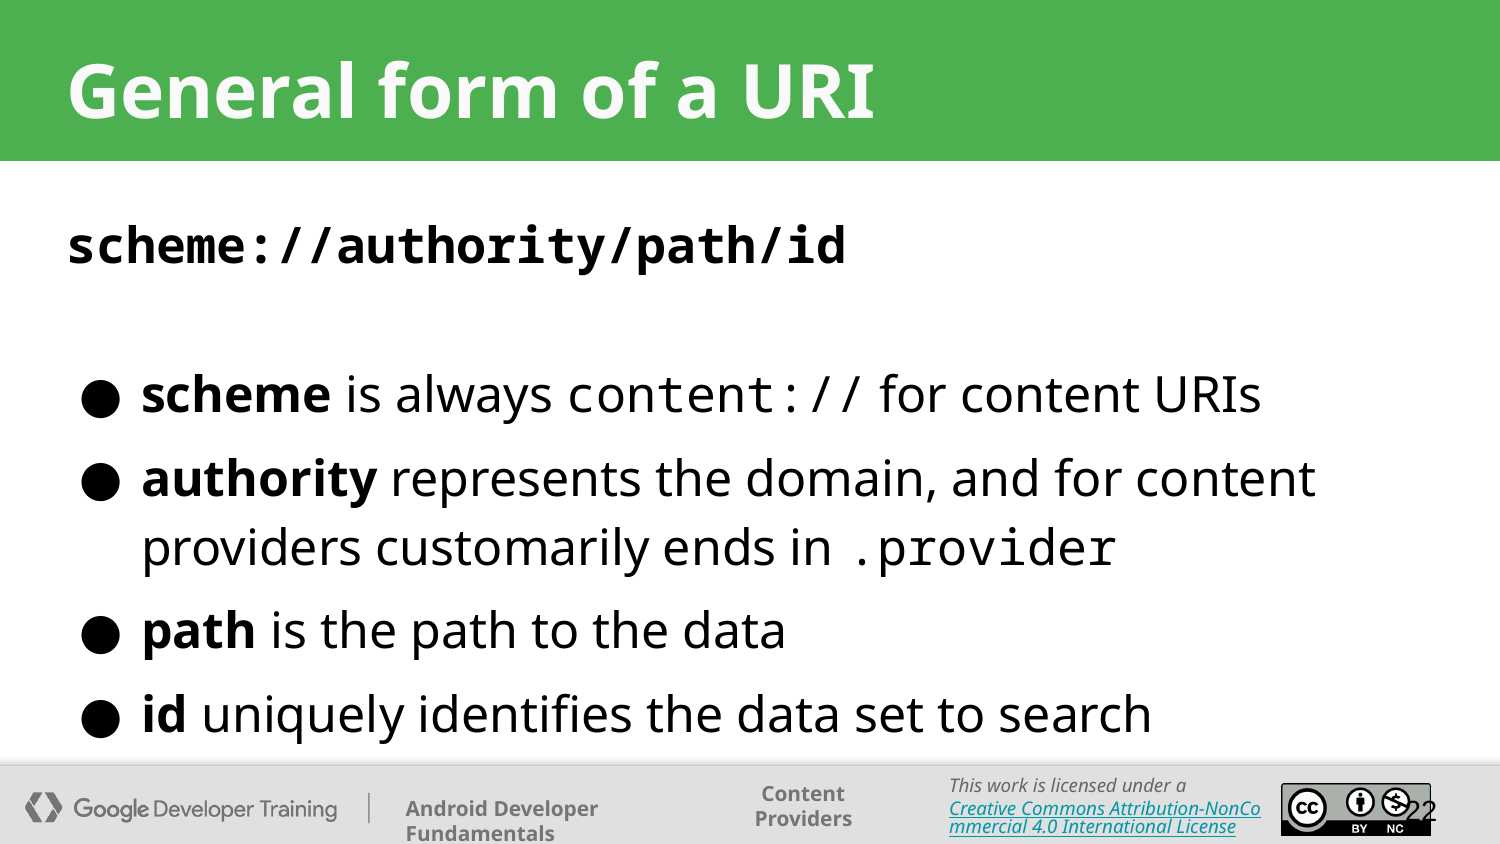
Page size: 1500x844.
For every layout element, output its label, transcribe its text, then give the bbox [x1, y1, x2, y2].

slide_number ‹#› [1389, 777, 1480, 842]
title General form of a URI [51, 28, 1449, 122]
picture [0, 161, 1500, 844]
list scheme://authority/path/id scheme is always content:// for content URIs authority represents the domain, and for content providers customarily ends in .provider path is the path to the data id uniquely identifies the data set to search [51, 189, 1449, 722]
